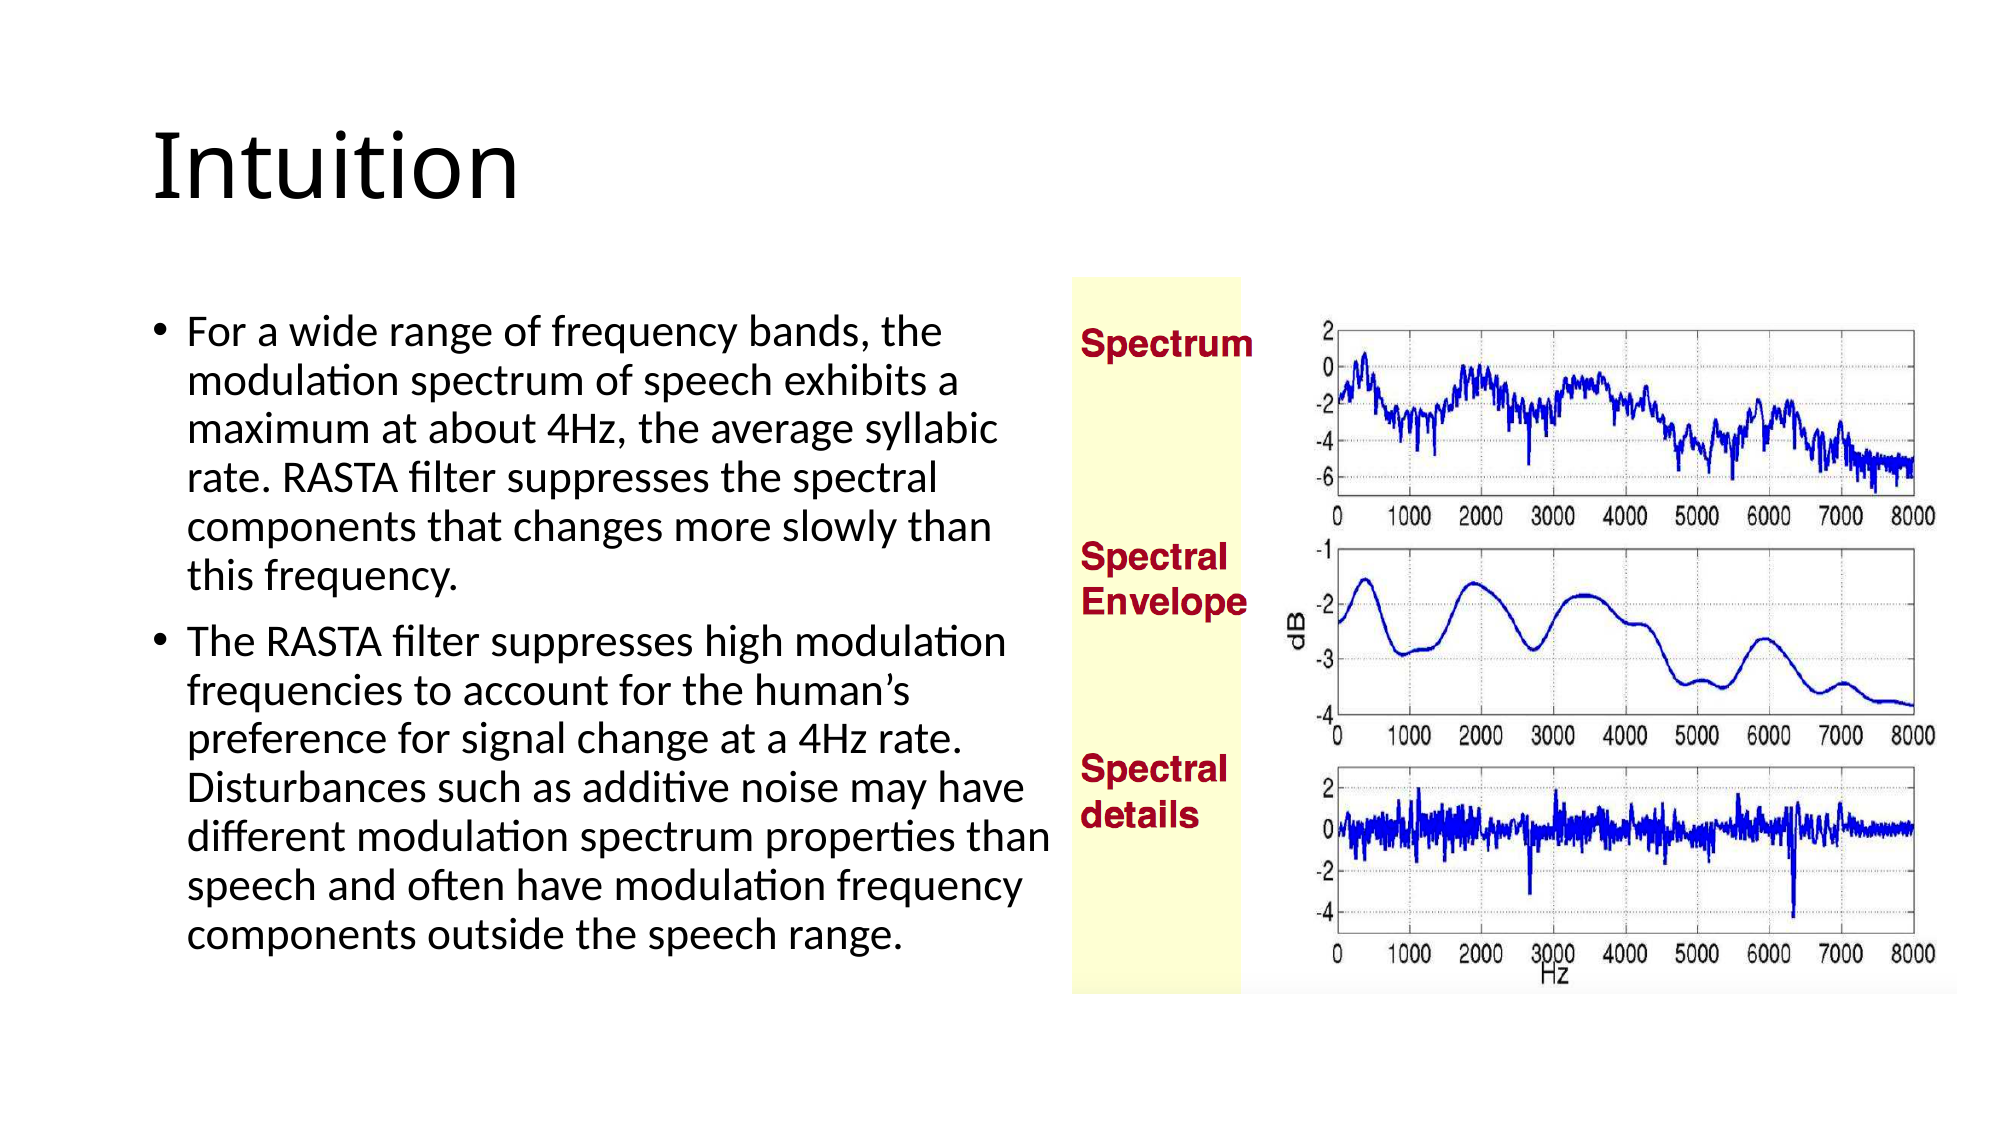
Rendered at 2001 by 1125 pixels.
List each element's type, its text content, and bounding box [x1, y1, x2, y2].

list For a wide range of frequency bands, the modulation spectrum of speech exhibits a maximum at about 4Hz, the average syllabic rate. RASTA filter suppresses the spectral components that changes more slowly than this frequency. The RASTA filter suppresses high modulation frequencies to account for the human’s preference for signal change at a 4Hz rate. Disturbances such as additive noise may have different modulation spectrum properties than speech and often have modulation frequency components outside the speech range. [137, 299, 1073, 1014]
picture [1072, 277, 1957, 994]
title Intuition [137, 59, 1863, 278]
